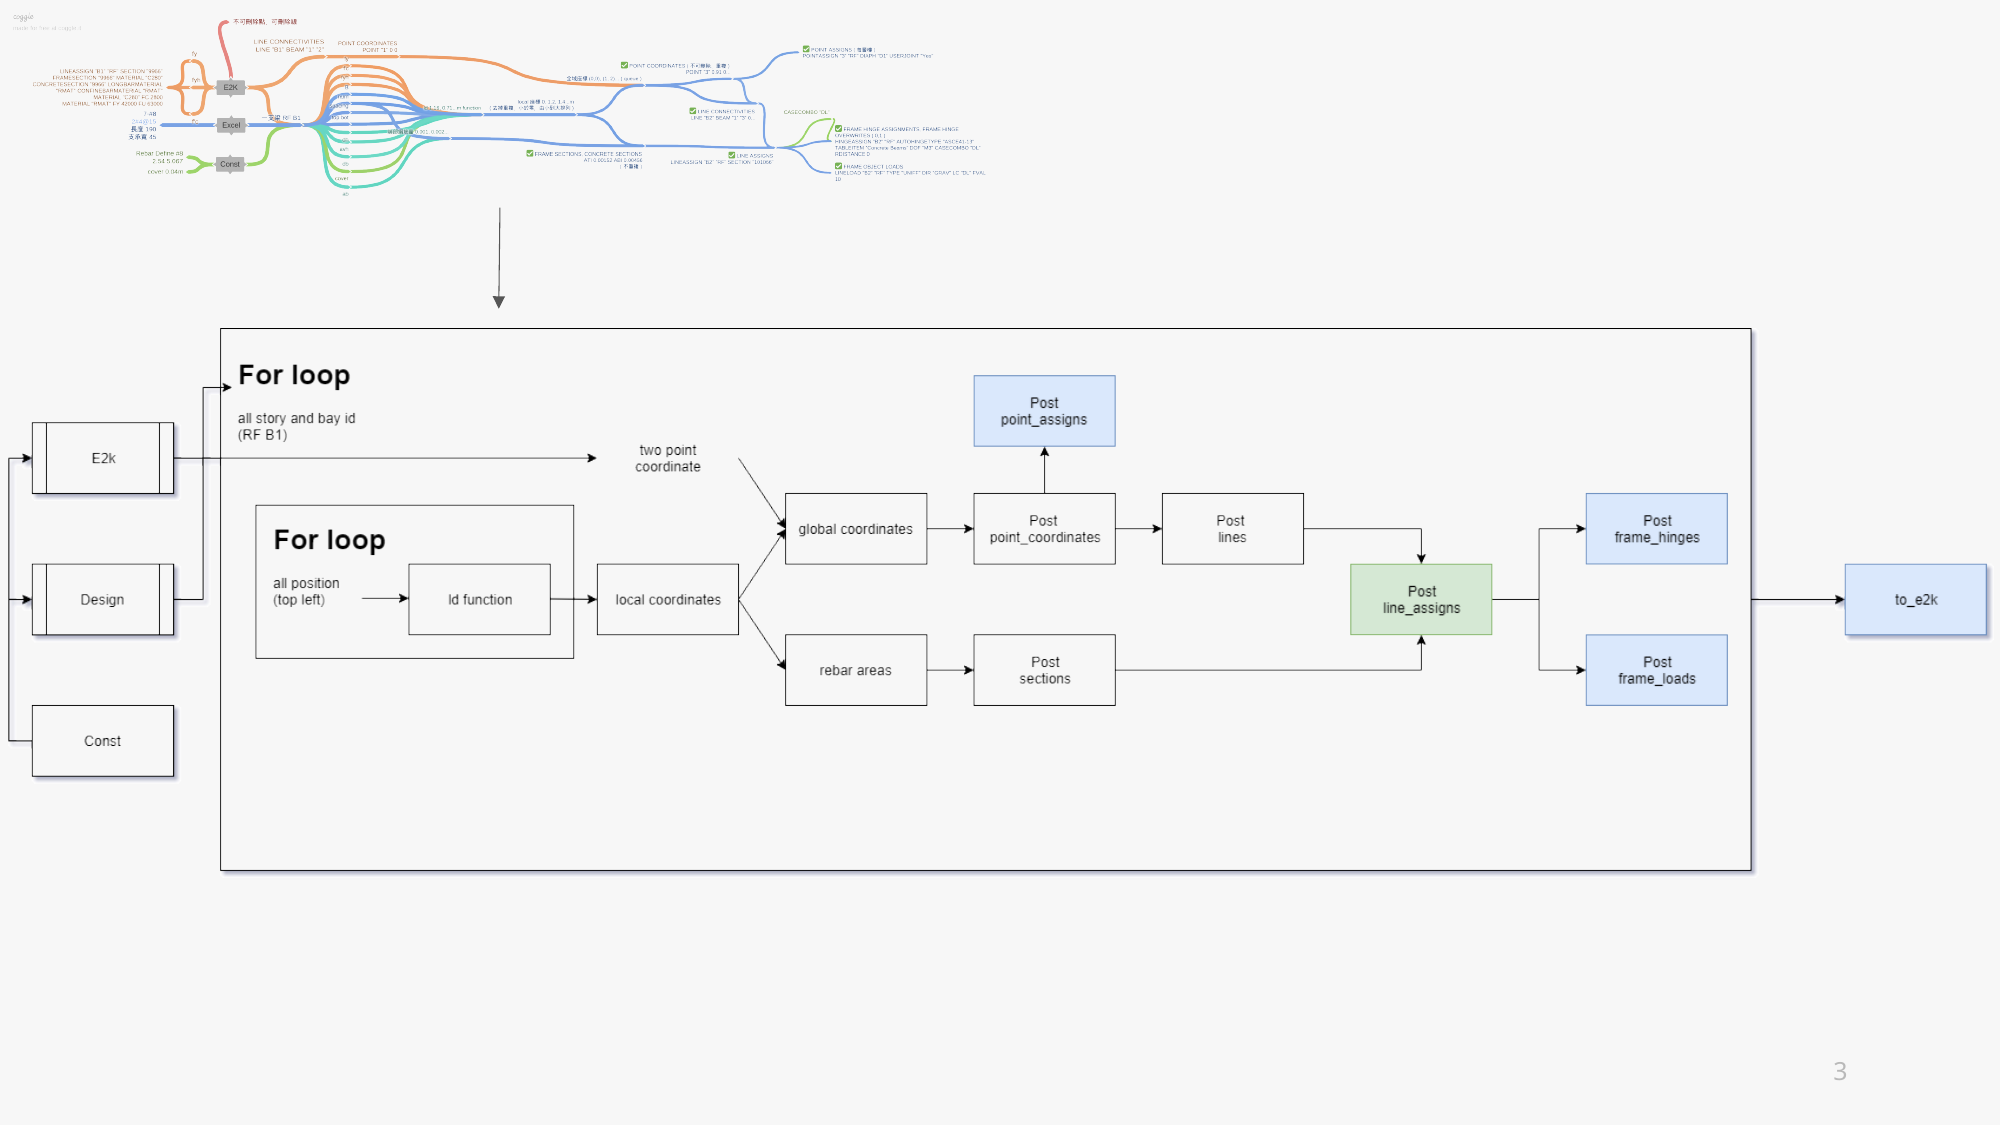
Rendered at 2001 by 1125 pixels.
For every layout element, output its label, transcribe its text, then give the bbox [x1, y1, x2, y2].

picture [0, 328, 2000, 884]
picture [0, 5, 1000, 208]
slide_number 3 [1412, 1042, 1863, 1103]
